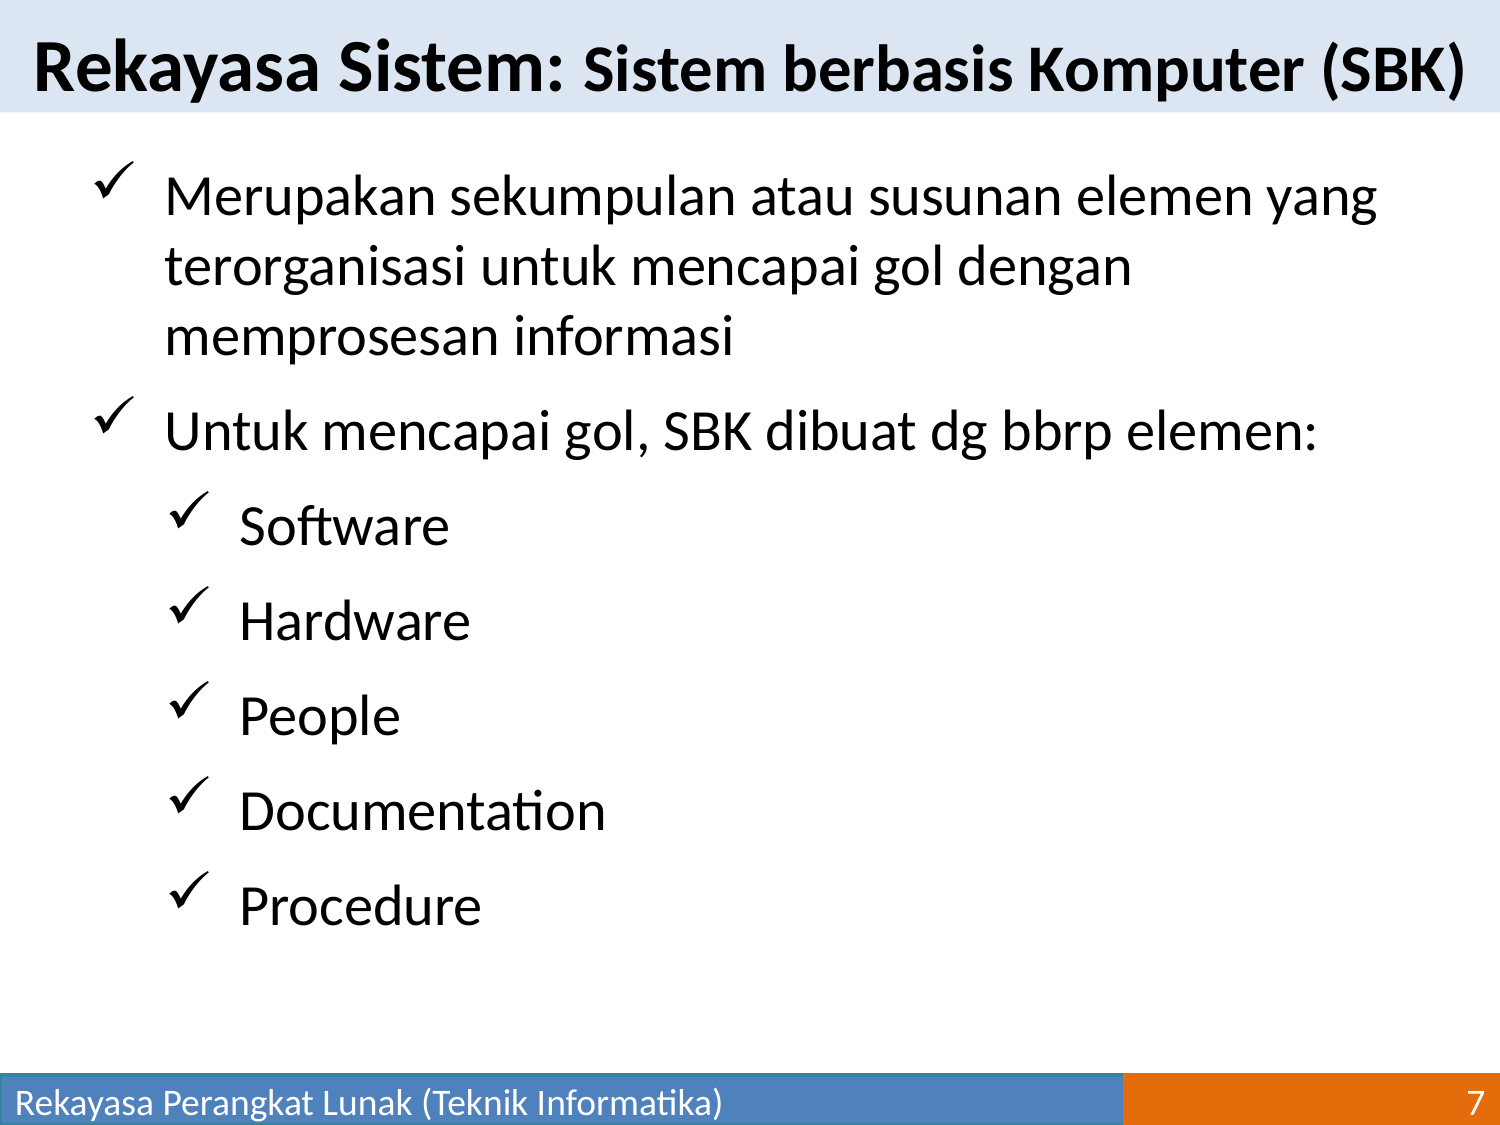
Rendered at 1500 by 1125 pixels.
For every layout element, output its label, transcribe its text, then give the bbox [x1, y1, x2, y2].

text_box [0, 0, 1500, 115]
text_box Merupakan sekumpulan atau susunan elemen yang terorganisasi untuk mencapai gol dengan memprosesan informasi Untuk mencapai gol, SBK dibuat dg bbrp elemen: Software Hardware People Documentation Procedure [74, 149, 1425, 945]
text_box Rekayasa Sistem: Sistem berbasis Komputer (SBK) [19, 9, 1483, 114]
text_box 7 [1123, 1073, 1500, 1125]
text_box Rekayasa Perangkat Lunak (Teknik Informatika) [0, 1073, 1123, 1125]
